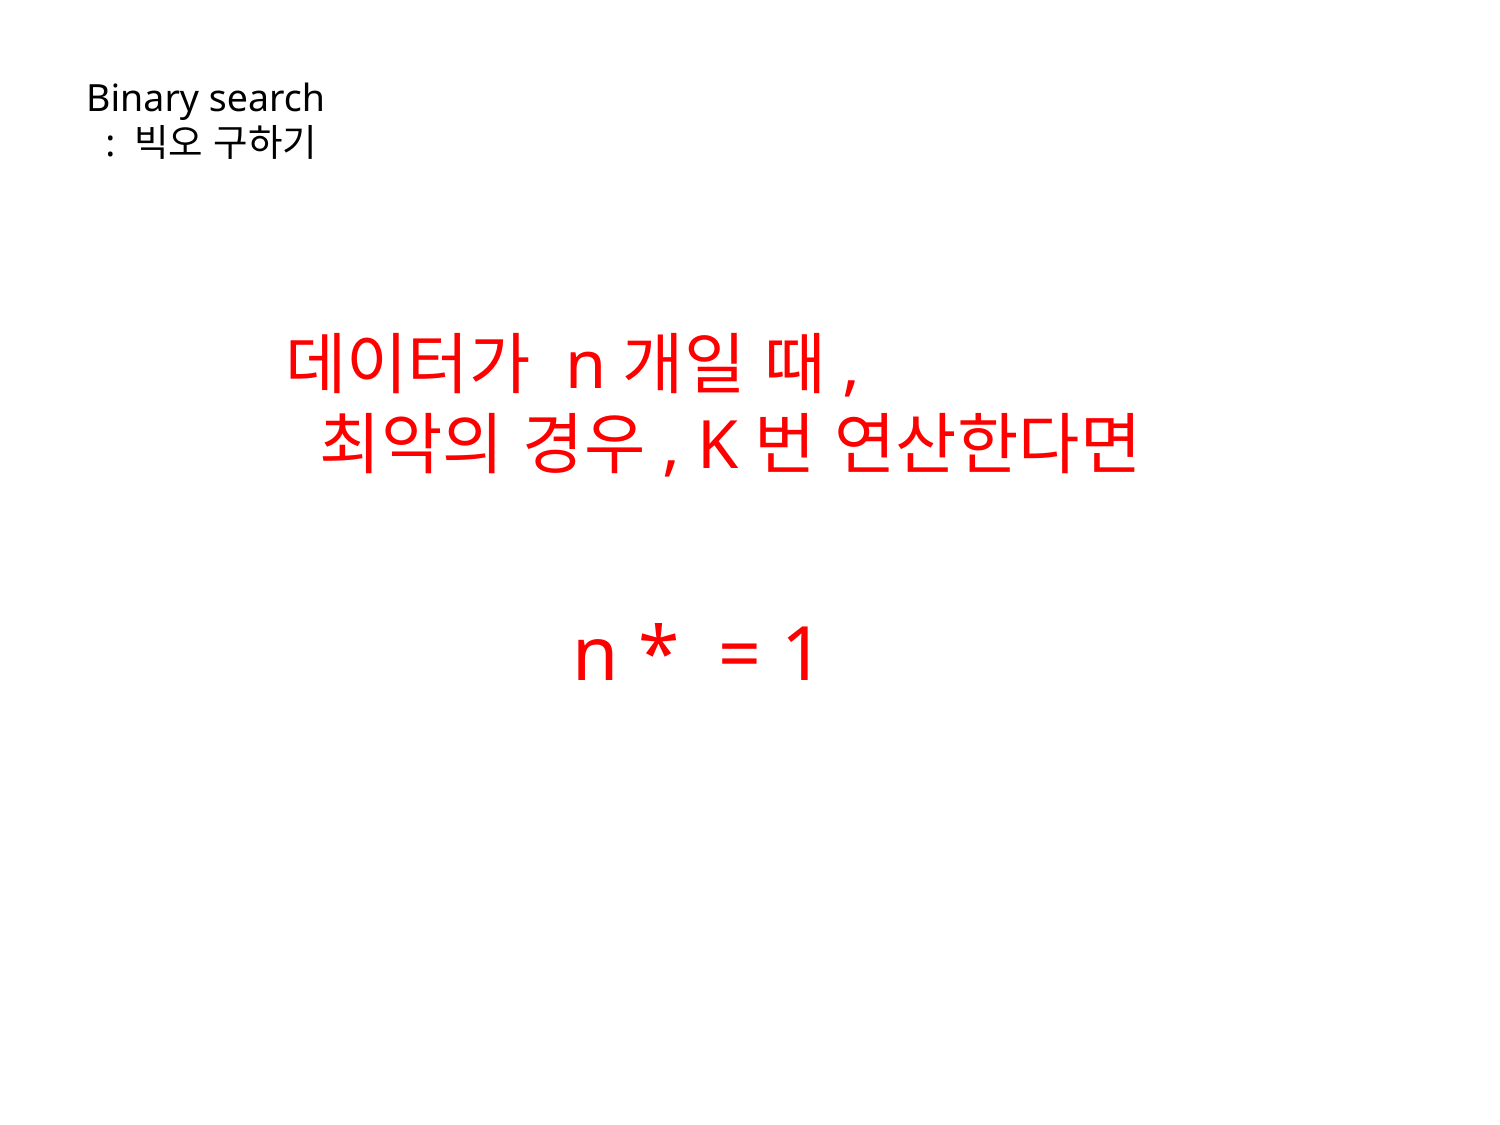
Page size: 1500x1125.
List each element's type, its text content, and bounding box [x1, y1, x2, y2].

text_box 데이터가 n개일 때, 최악의 경우, K번 연산한다면 [270, 314, 1158, 490]
text_box Binary search : 빅오 구하기 [71, 66, 341, 172]
